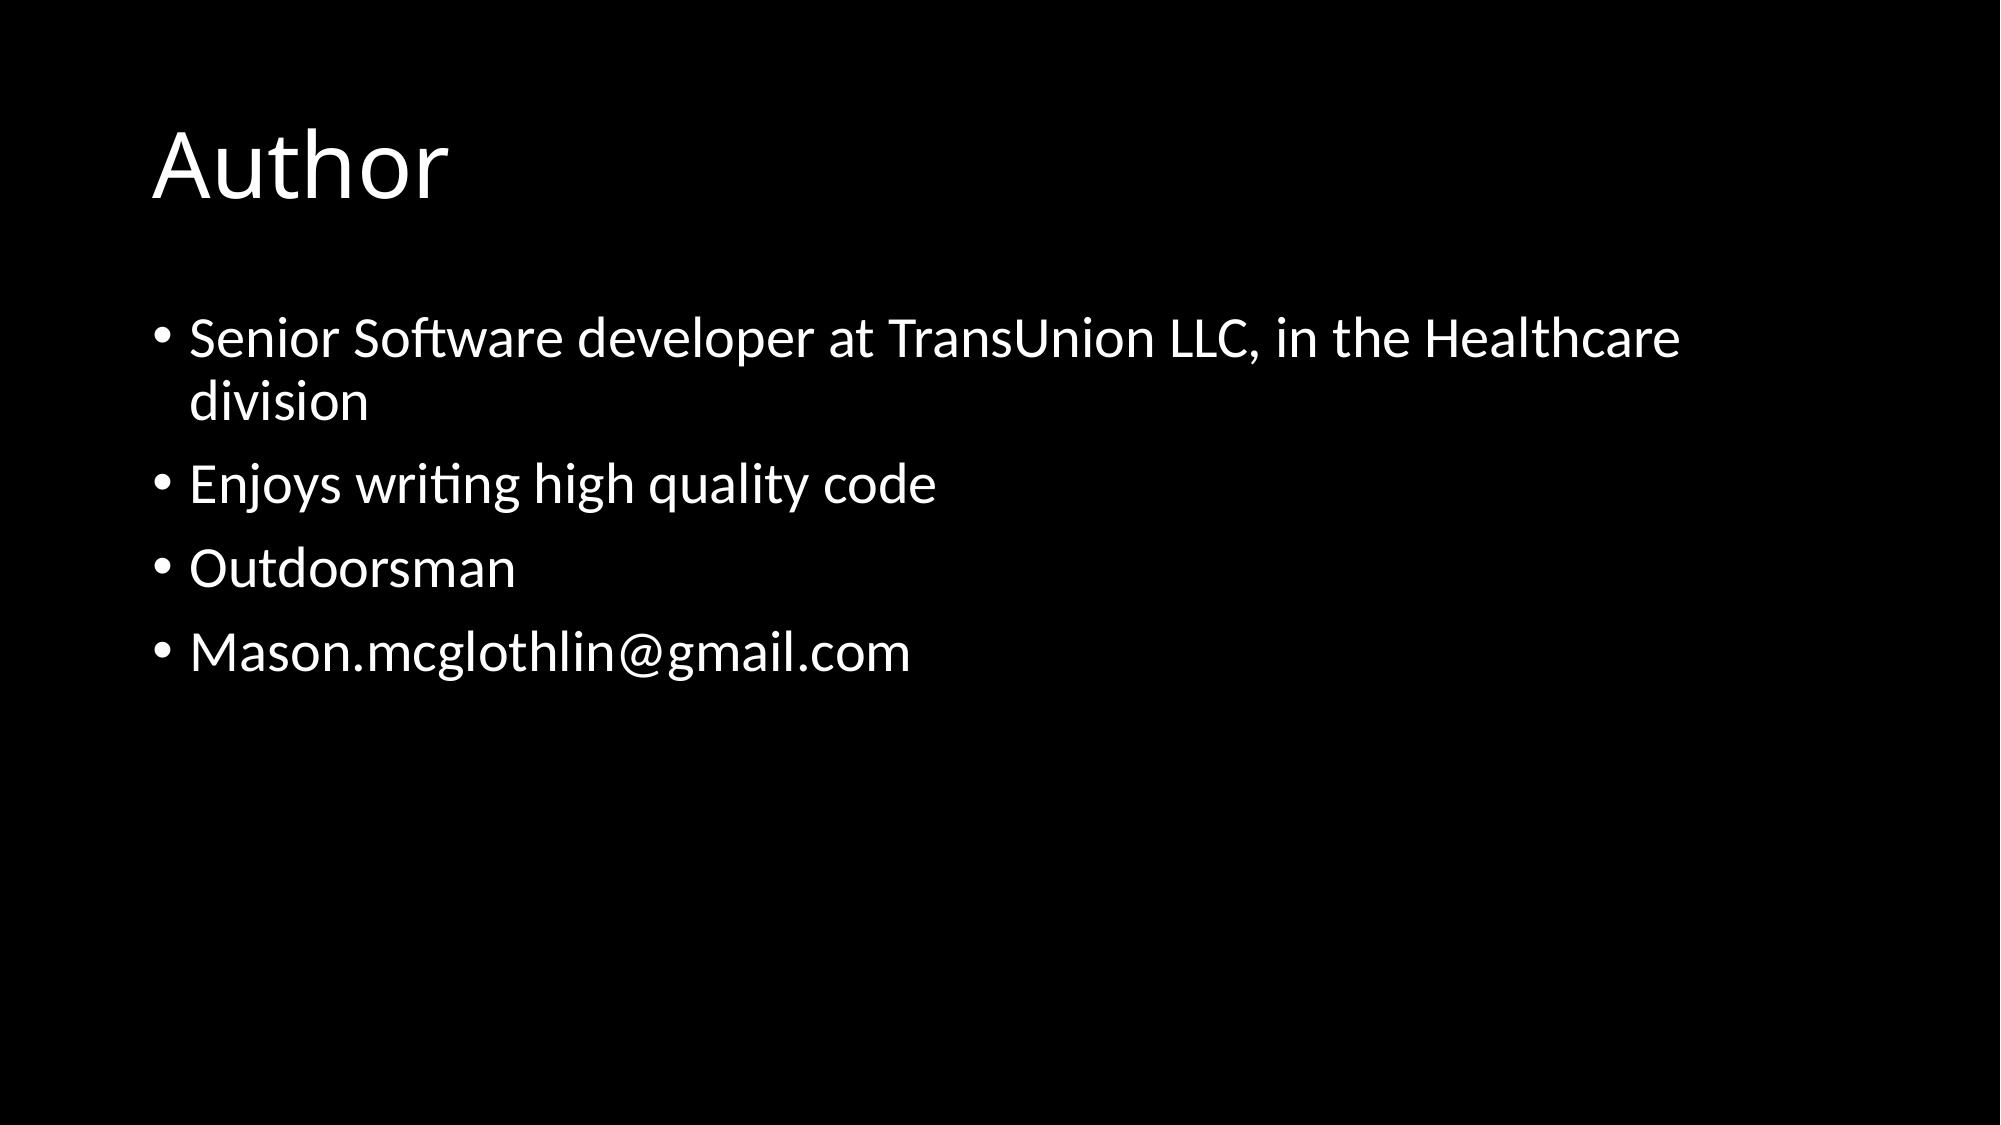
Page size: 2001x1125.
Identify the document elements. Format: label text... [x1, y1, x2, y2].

list Senior Software developer at TransUnion LLC, in the Healthcare division Enjoys writing high quality code Outdoorsman Mason.mcglothlin@gmail.com [137, 299, 1863, 1014]
title Author [137, 59, 1863, 278]
